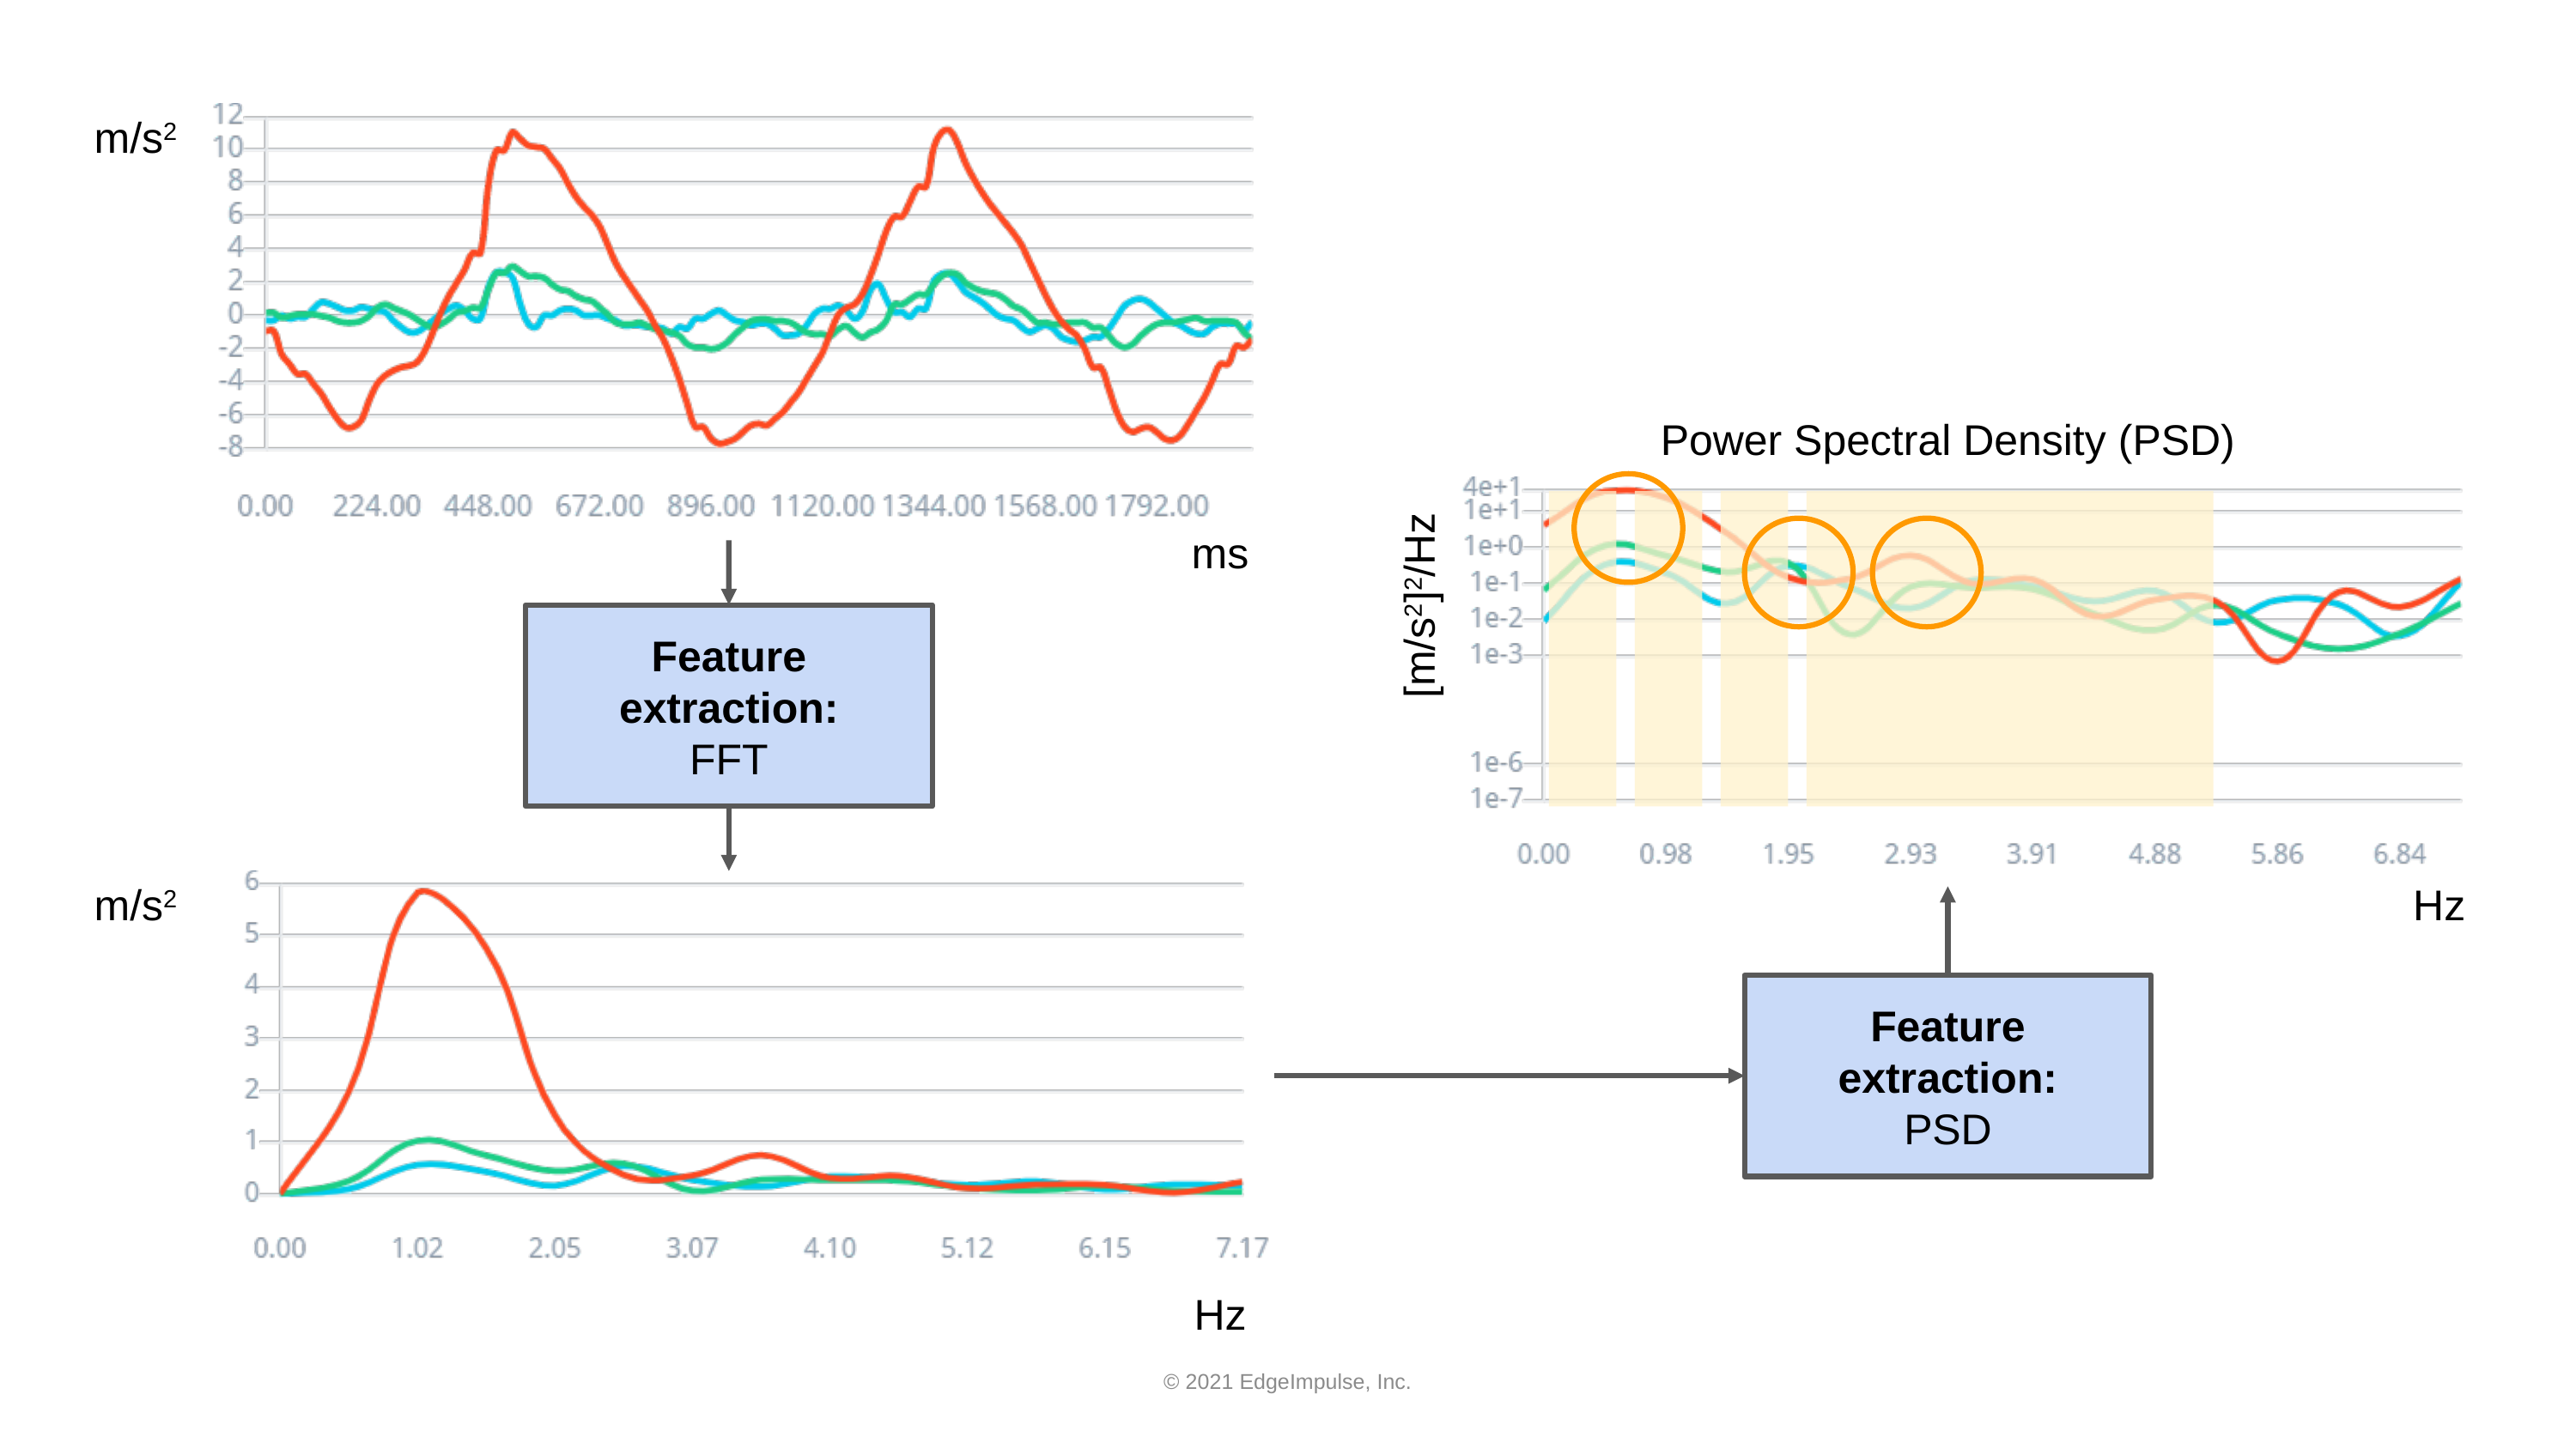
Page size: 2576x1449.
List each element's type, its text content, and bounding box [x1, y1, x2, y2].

text_box [m/s2]2/Hz [1380, 473, 1455, 738]
text_box m/s2 [72, 103, 144, 168]
picture [146, 103, 1311, 541]
footer © 2021 EdgeImpulse, Inc. [880, 1343, 1696, 1420]
text_box Feature extraction: FFT [526, 604, 933, 807]
text_box Feature extraction: PSD [1744, 974, 2152, 1177]
text_box ms [1165, 548, 1275, 585]
text_box m/s2 [72, 870, 182, 936]
text_box Hz [1165, 1286, 1275, 1343]
picture [183, 870, 1275, 1281]
text_box Power Spectral Density (PSD) [1616, 402, 2280, 474]
picture [1401, 476, 2494, 887]
text_box Hz [2385, 893, 2494, 936]
